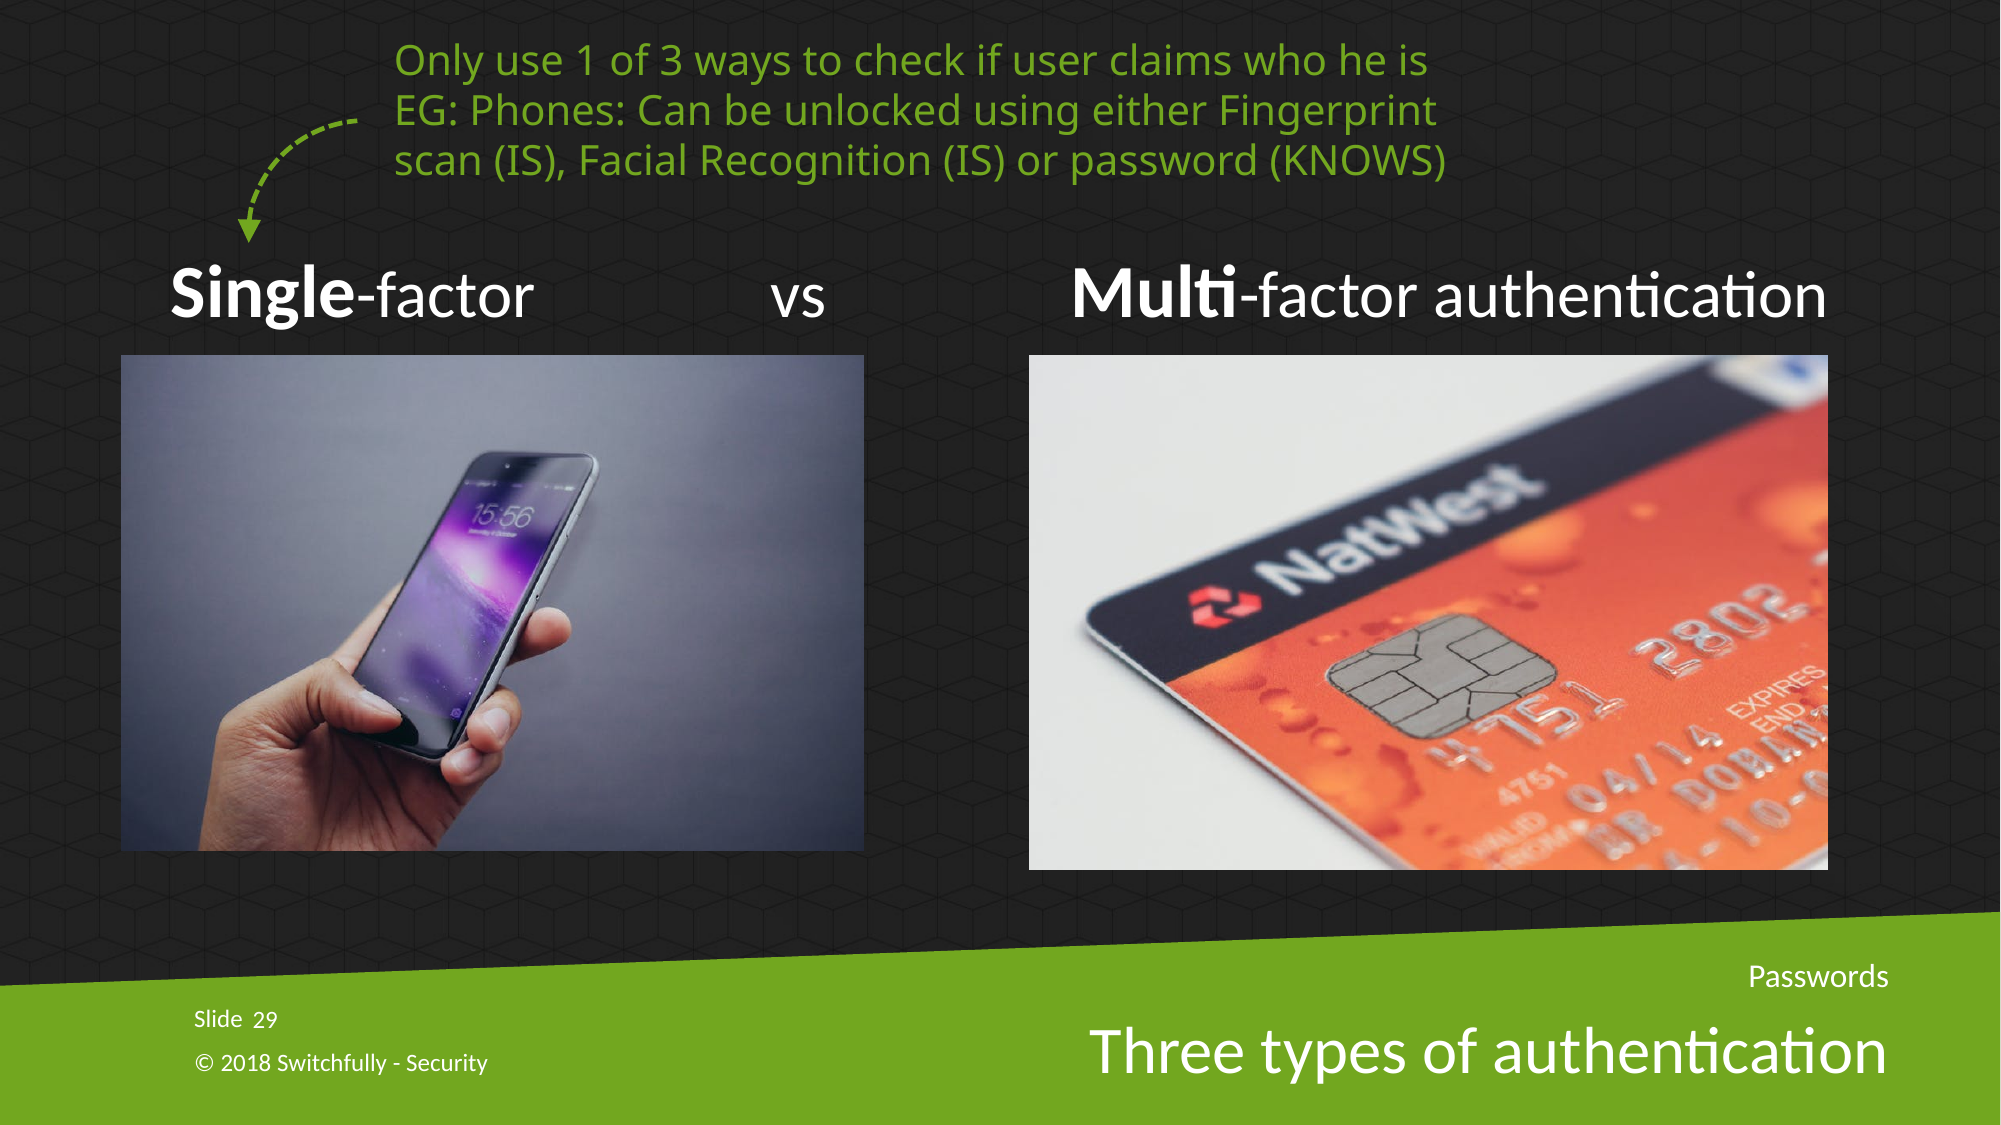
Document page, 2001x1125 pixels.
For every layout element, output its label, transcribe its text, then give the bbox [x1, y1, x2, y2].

list Single-factor vs Multi-factor authentication [137, 72, 1863, 855]
text_box Only use 1 of 3 ways to check if user claims who he is EG: Phones: Can be unlocked using either Fingerprint scan (IS), Facial Recognition (IS) or password (KNOWS) [379, 26, 1547, 191]
slide_number 29 [237, 988, 393, 1049]
title Three types of authentication [868, 1013, 1905, 1092]
list Passwords [1127, 951, 1905, 1012]
footer © 2018 Switchfully - Security [179, 1031, 868, 1092]
picture [0, 0, 2001, 985]
text_box [238, 120, 367, 243]
